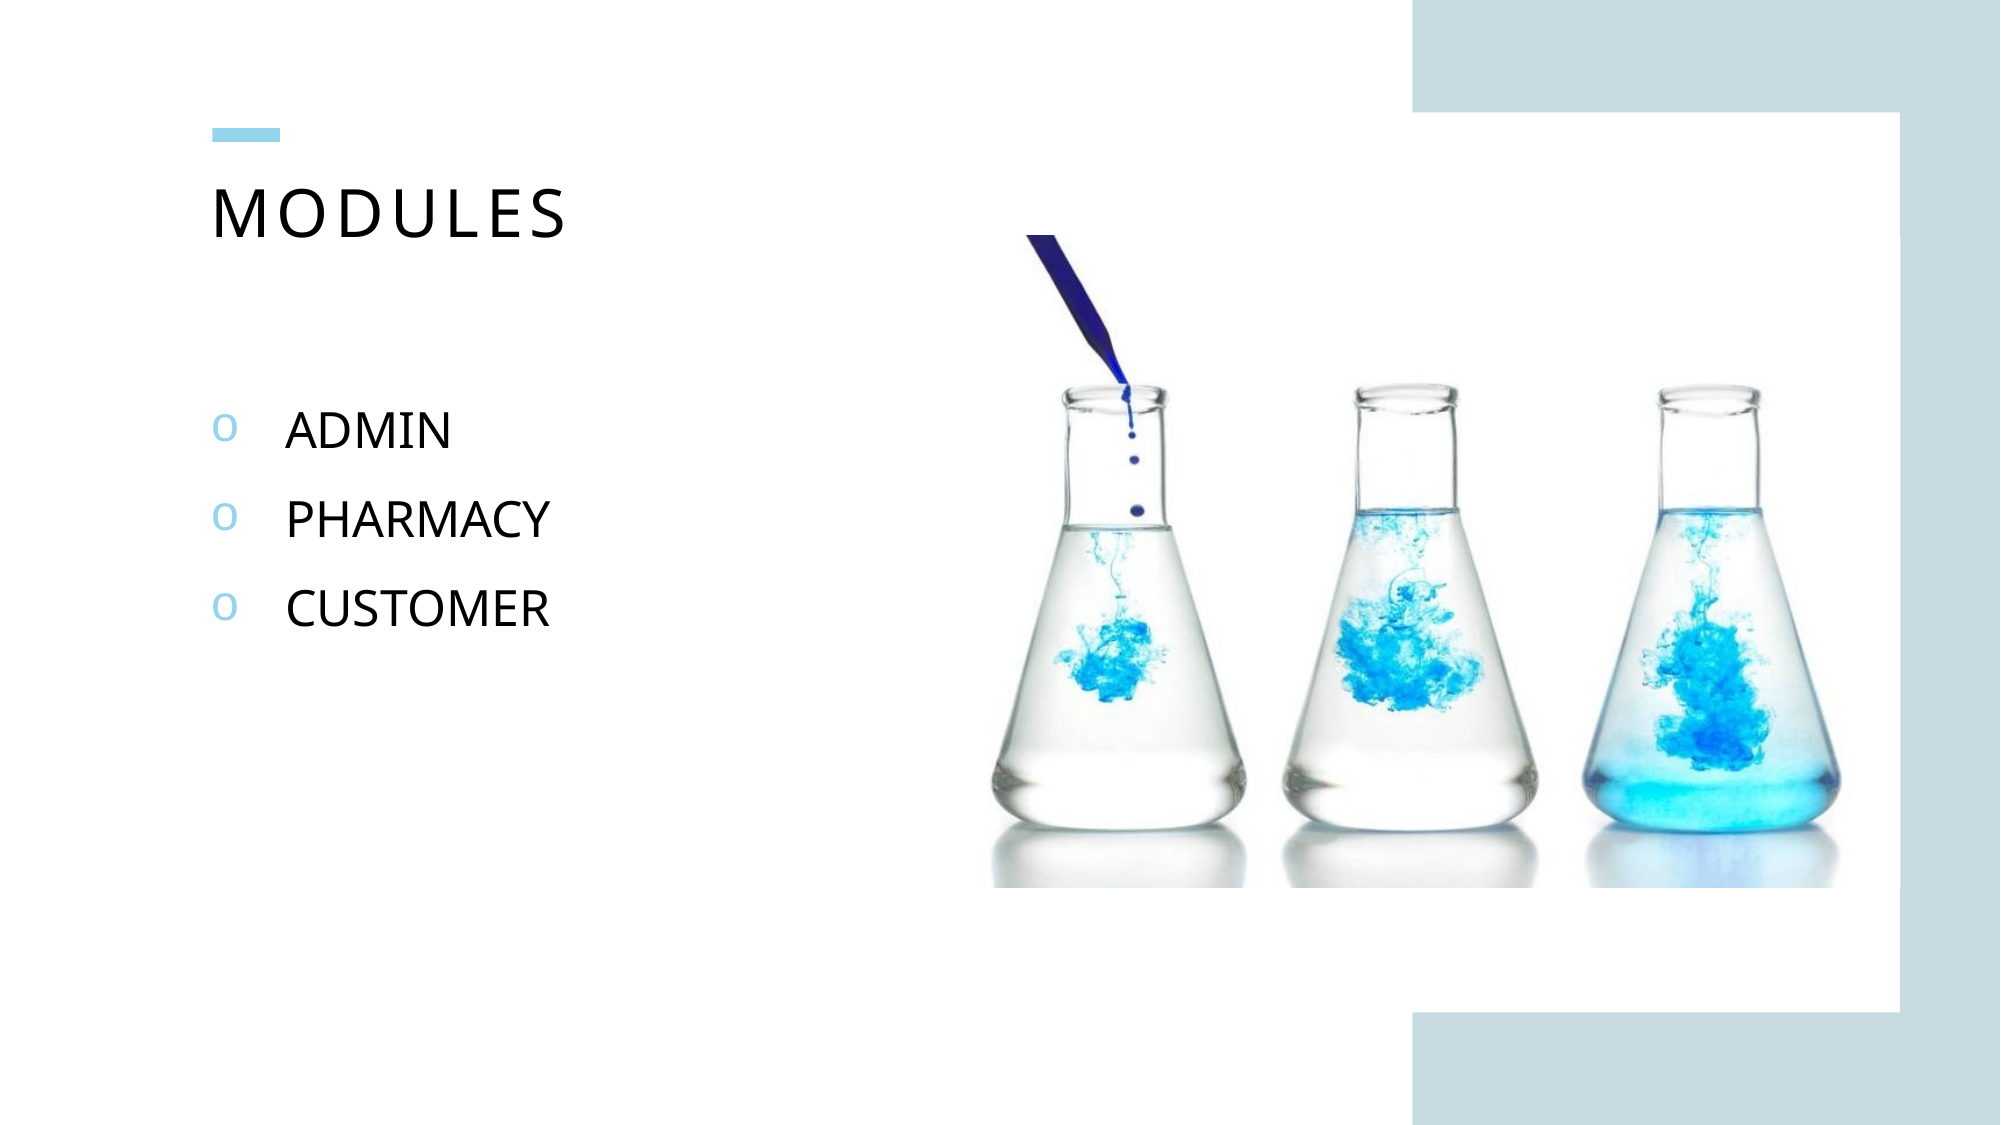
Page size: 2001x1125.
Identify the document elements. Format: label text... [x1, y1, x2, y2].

picture [932, 235, 1901, 888]
title MODULES [210, 179, 885, 313]
list ADMIN PHARMACY CUSTOMER [210, 398, 885, 800]
